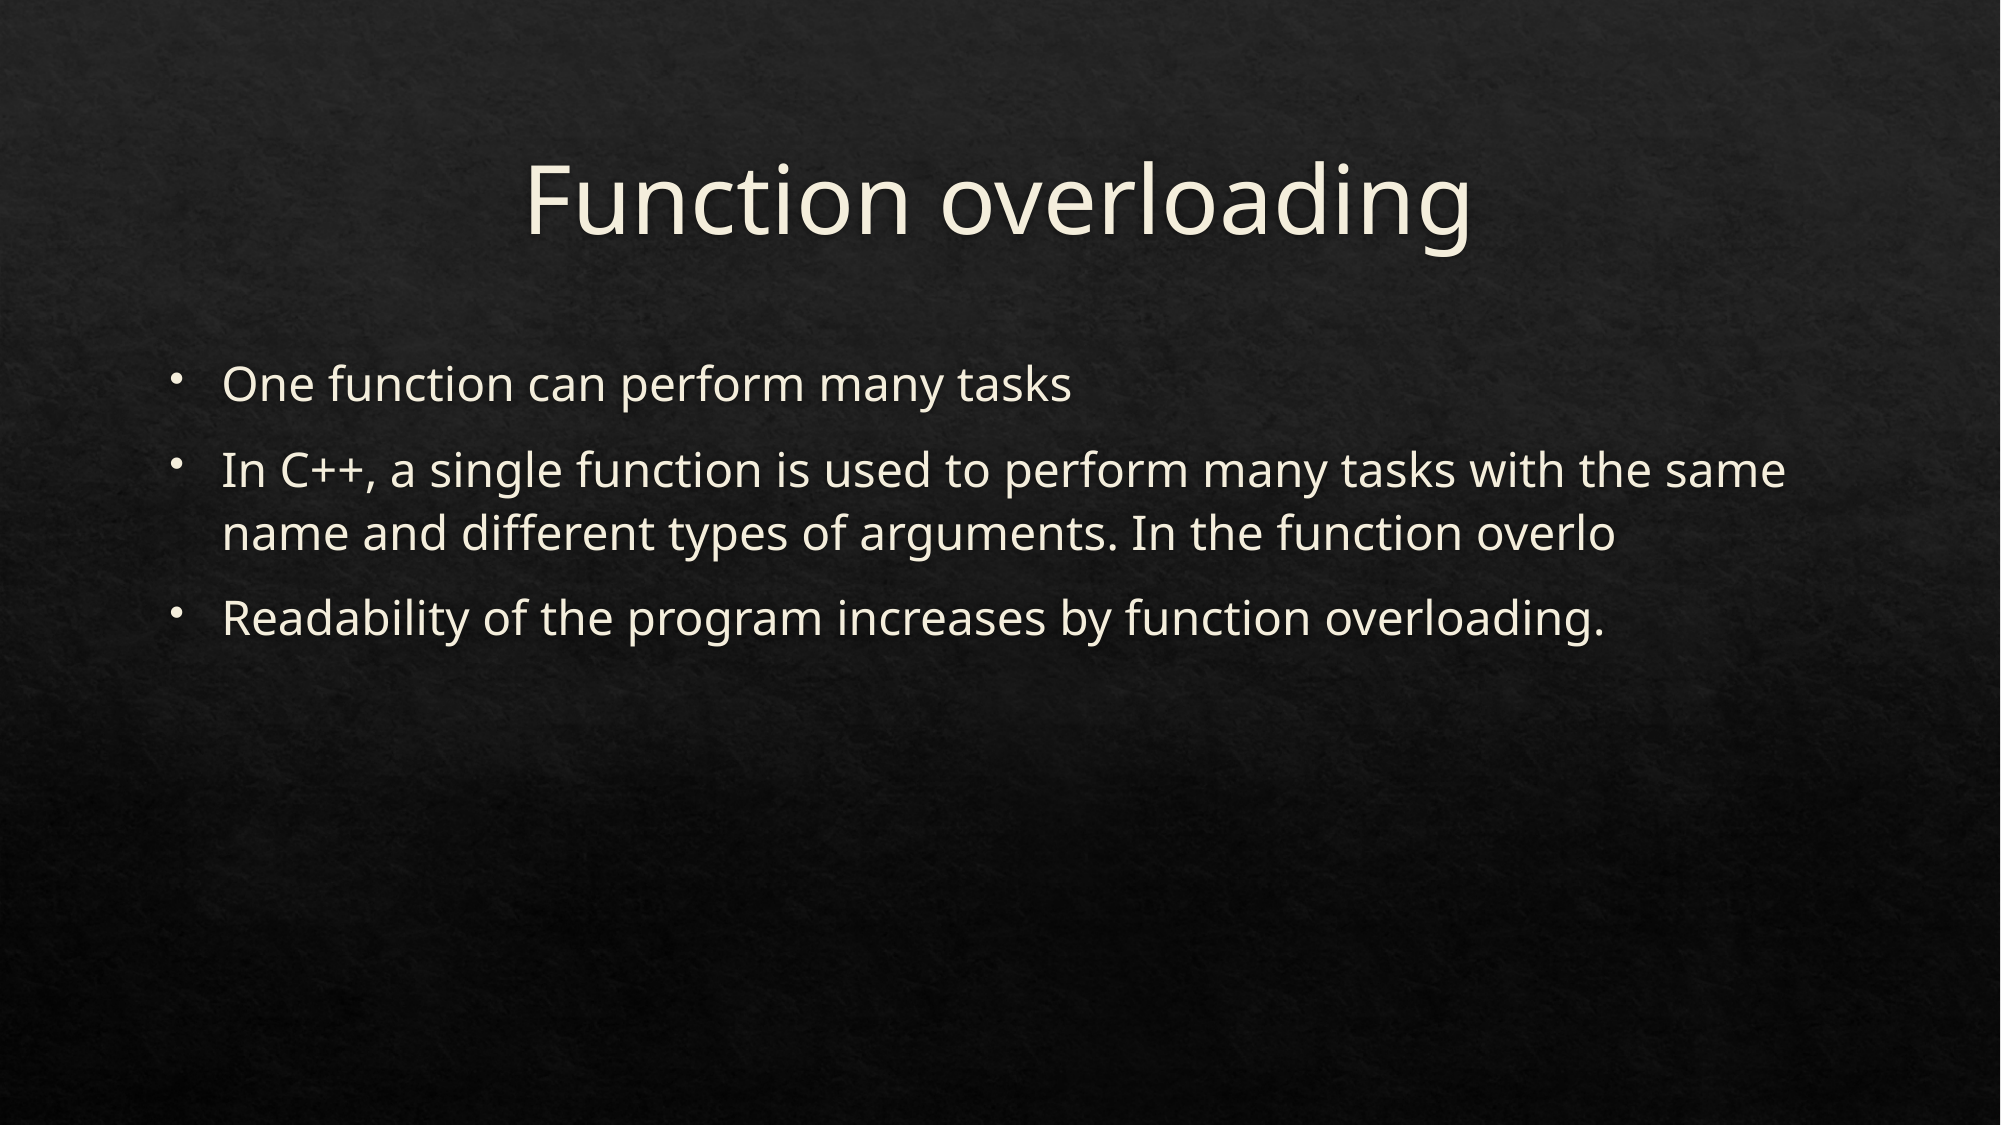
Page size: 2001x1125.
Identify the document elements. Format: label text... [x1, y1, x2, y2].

title Function overloading [149, 99, 1849, 307]
list One function can perform many tasks In C++, a single function is used to perform many tasks with the same name and different types of arguments. In the function overlo Readability of the program increases by function overloading. [149, 340, 1849, 950]
